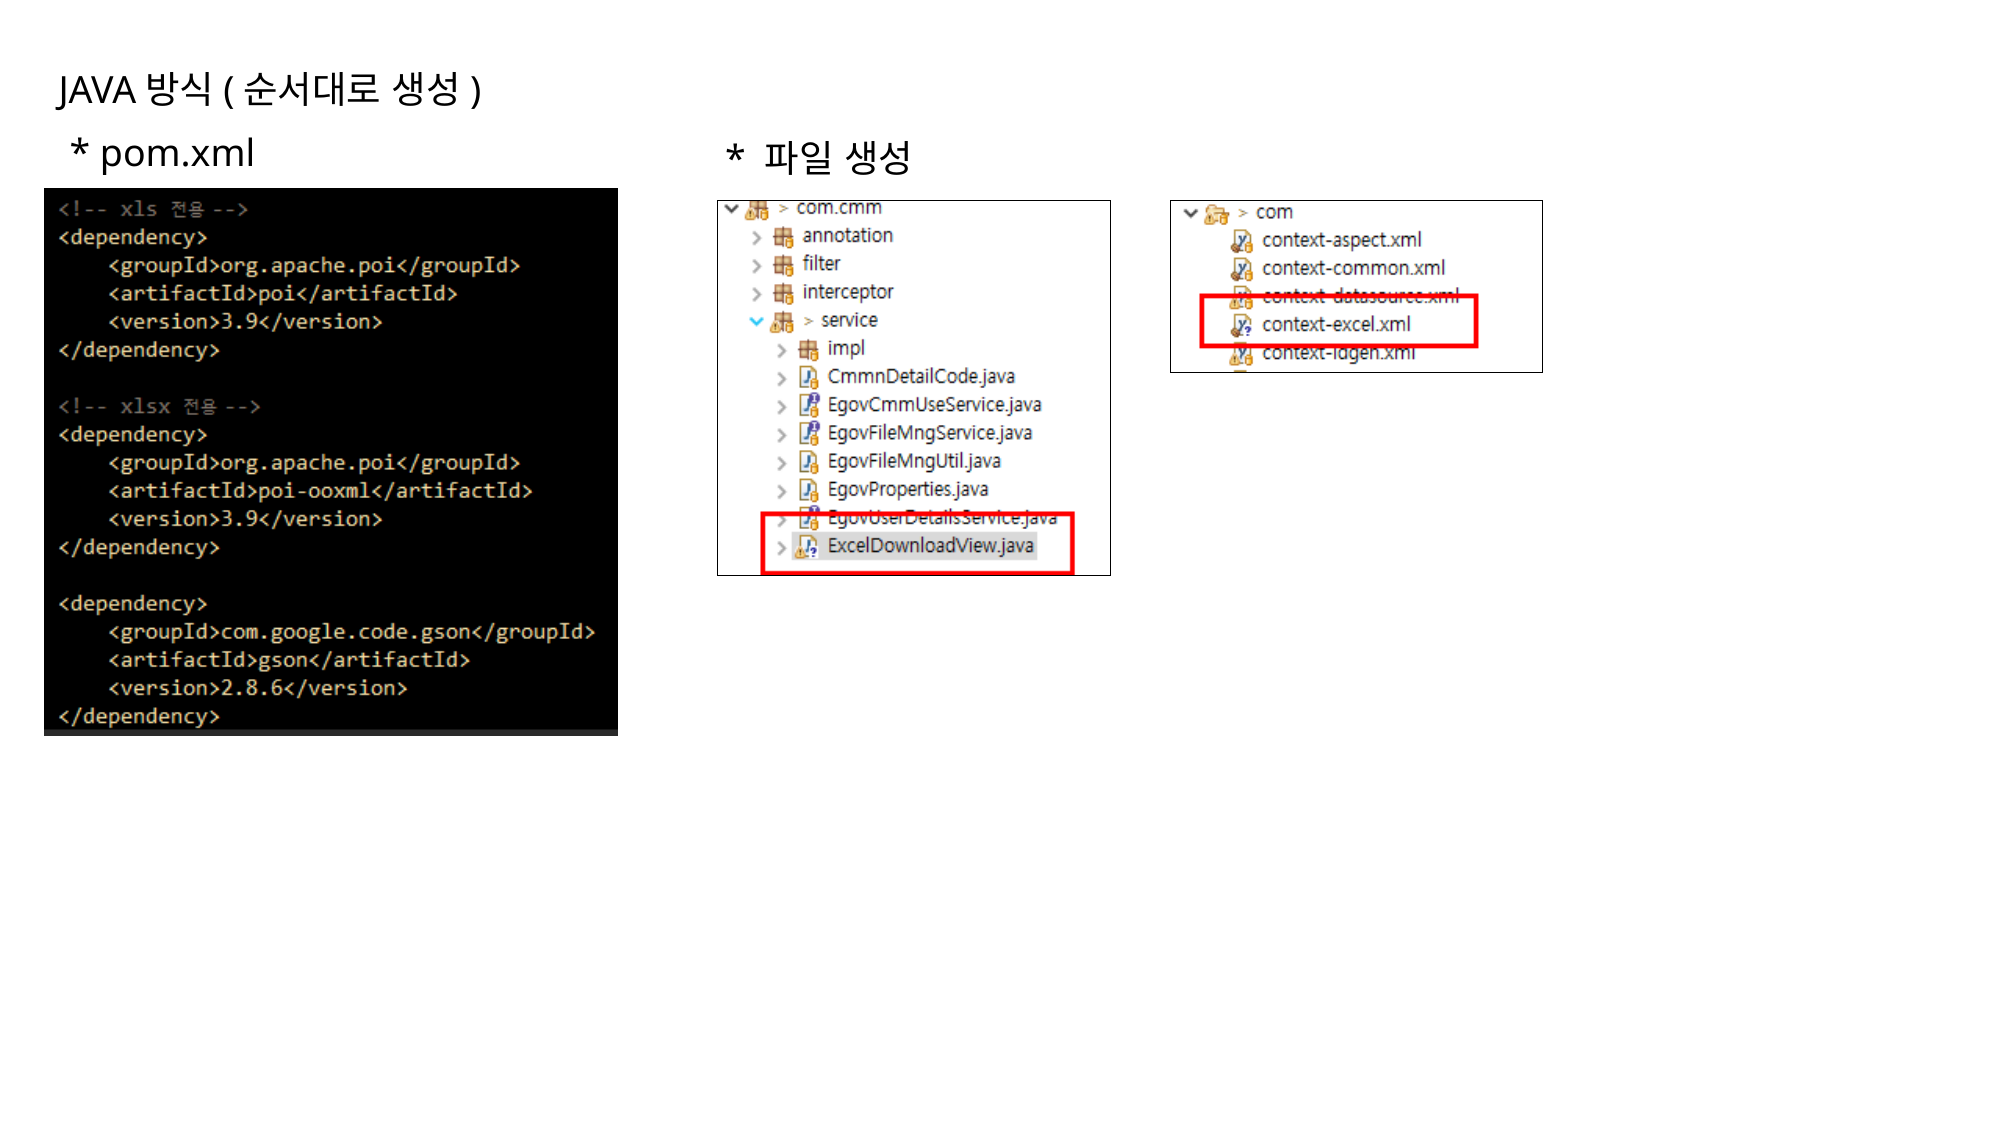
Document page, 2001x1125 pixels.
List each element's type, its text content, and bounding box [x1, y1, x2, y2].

picture [1170, 200, 1543, 373]
text_box * 파일 생성 [710, 128, 929, 188]
picture [717, 200, 1111, 576]
text_box JAVA방식(순서대로 생성) [43, 59, 497, 119]
picture [43, 188, 618, 736]
text_box * pom.xml [54, 121, 270, 182]
